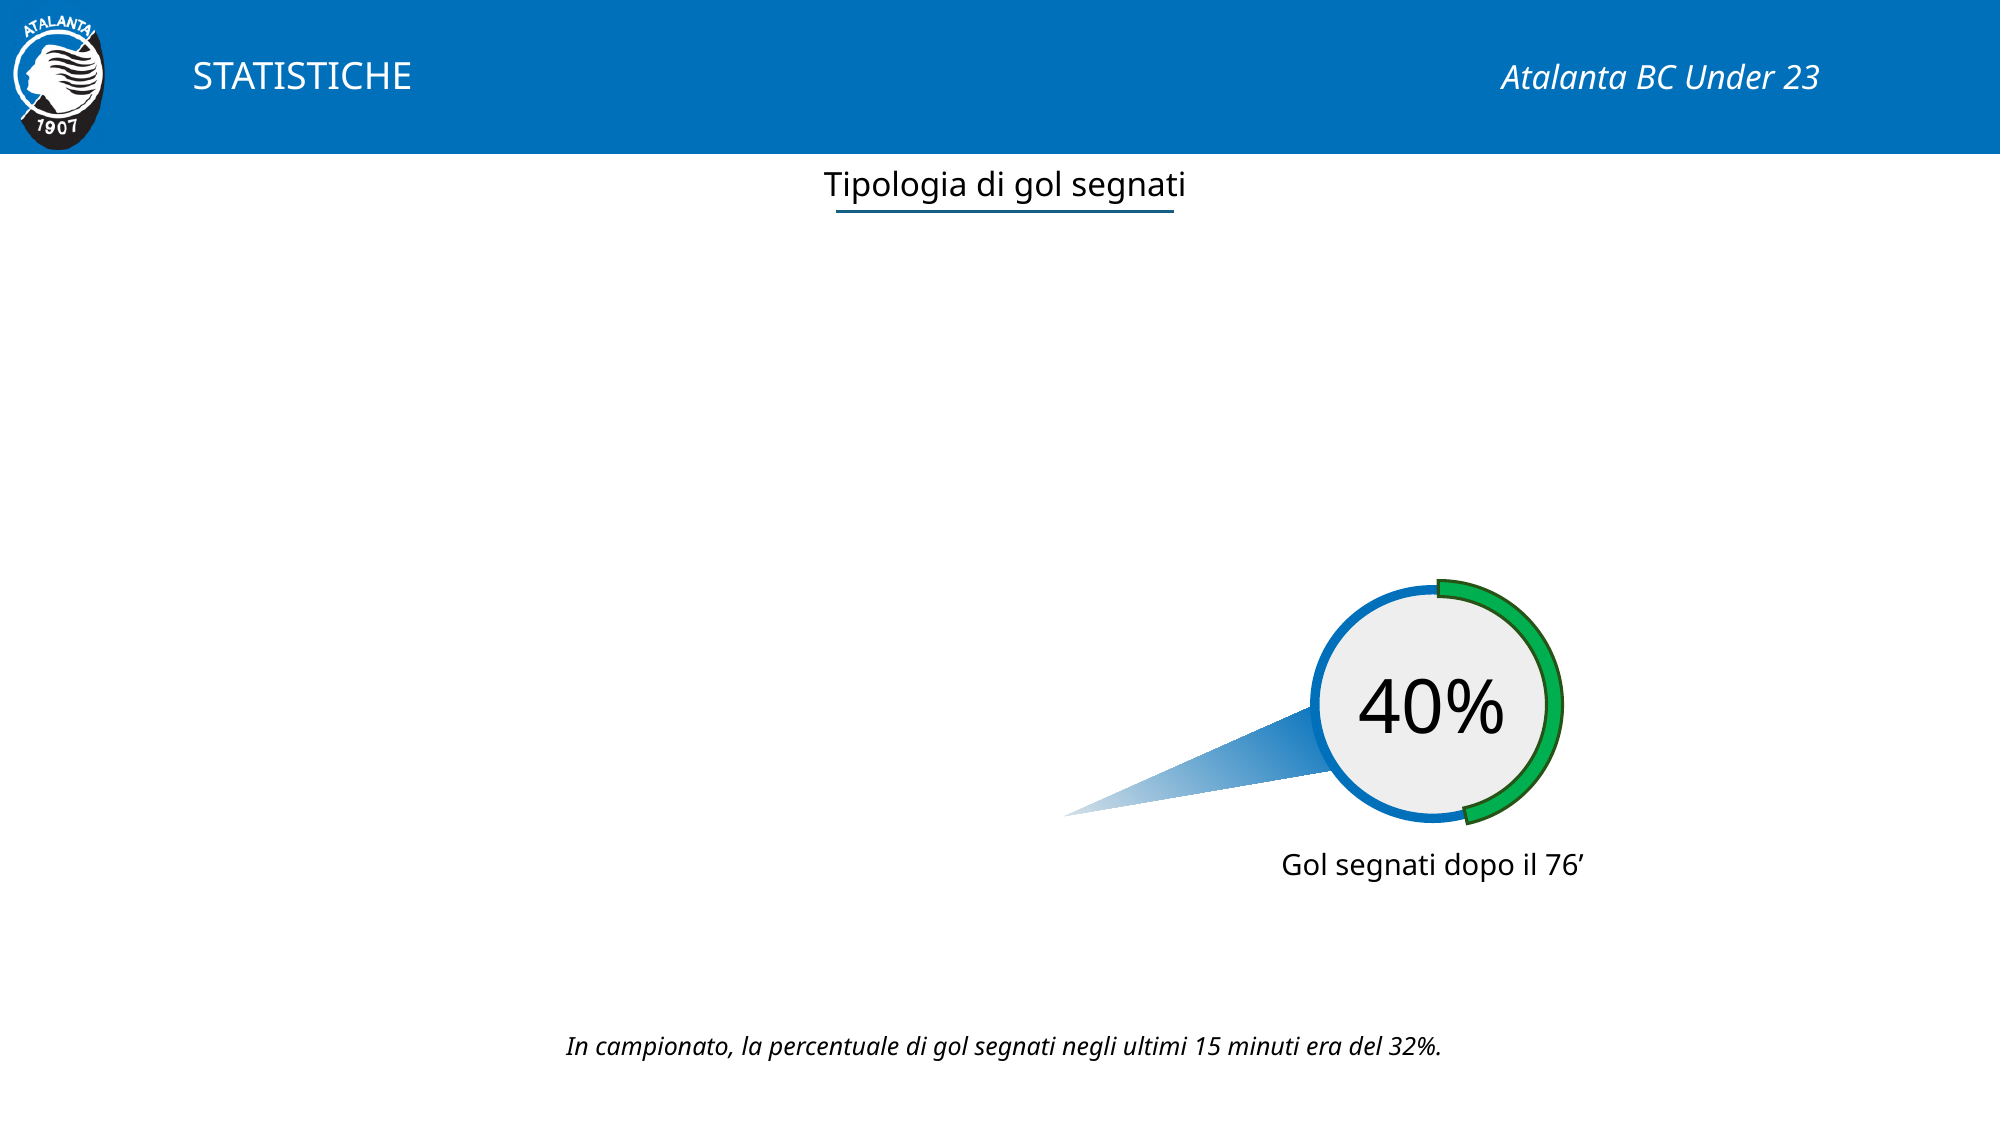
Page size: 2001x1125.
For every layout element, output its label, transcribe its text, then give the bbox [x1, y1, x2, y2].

text_box 40% [1314, 651, 1544, 756]
text_box [1325, 756, 1530, 820]
text_box STATISTICHE [133, 44, 472, 105]
text_box [1247, 704, 1335, 787]
text_box Tipologia di gol segnati [785, 156, 1226, 211]
text_box Gol segnati dopo il 76’ [1247, 838, 1639, 889]
text_box In campionato, la percentuale di gol segnati negli ultimi 15 minuti era del 32%. [338, 1023, 1672, 1069]
picture [0, 0, 117, 151]
text_box [1326, 588, 1529, 651]
picture [63, 271, 1247, 983]
text_box Atalanta BC Under 23 [1455, 48, 1867, 104]
text_box [1436, 578, 1565, 826]
